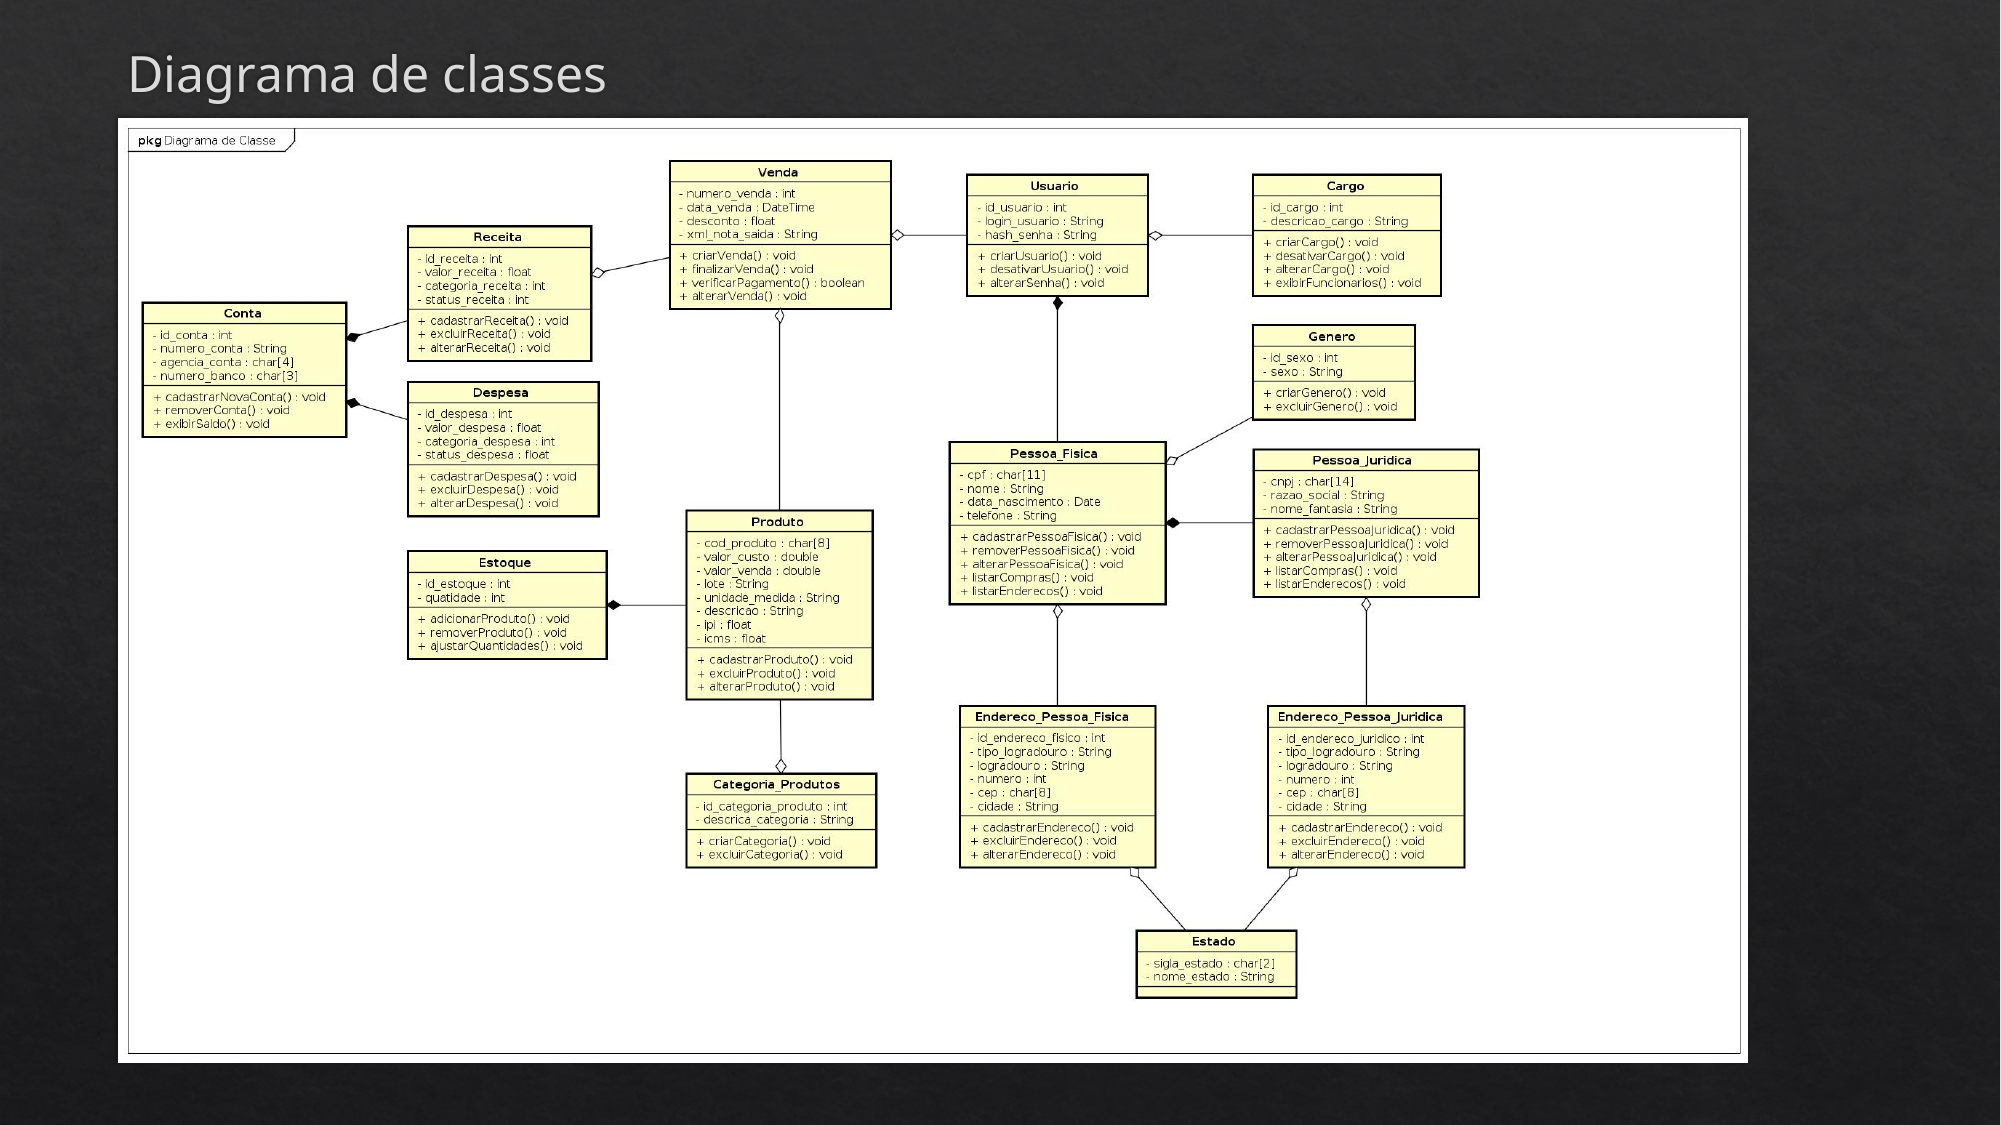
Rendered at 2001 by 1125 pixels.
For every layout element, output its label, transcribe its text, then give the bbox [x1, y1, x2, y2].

title Diagrama de classes [112, 0, 1513, 118]
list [117, 117, 1748, 1064]
